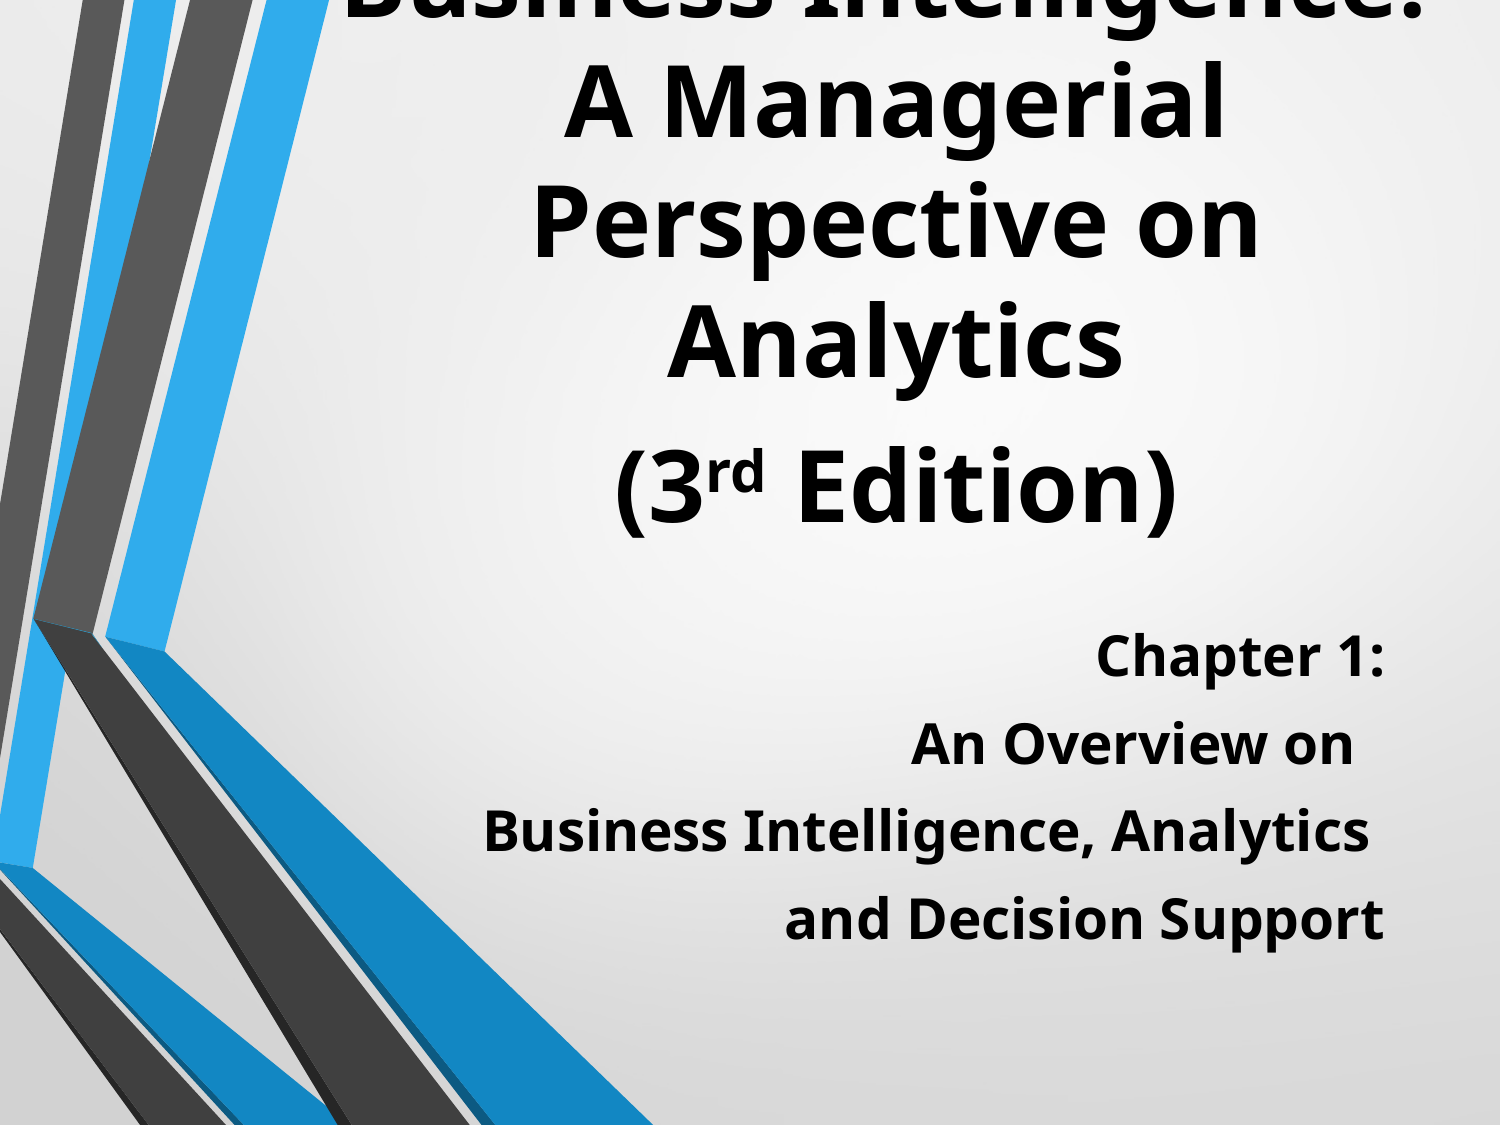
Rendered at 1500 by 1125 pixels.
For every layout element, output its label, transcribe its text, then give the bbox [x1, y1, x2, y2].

subtitle Chapter 1: An Overview on Business Intelligence, Analytics and Decision Support [112, 612, 1400, 963]
text_box Business Intelligence: A Managerial Perspective on Analytics (3rd Edition) [287, 224, 1500, 550]
